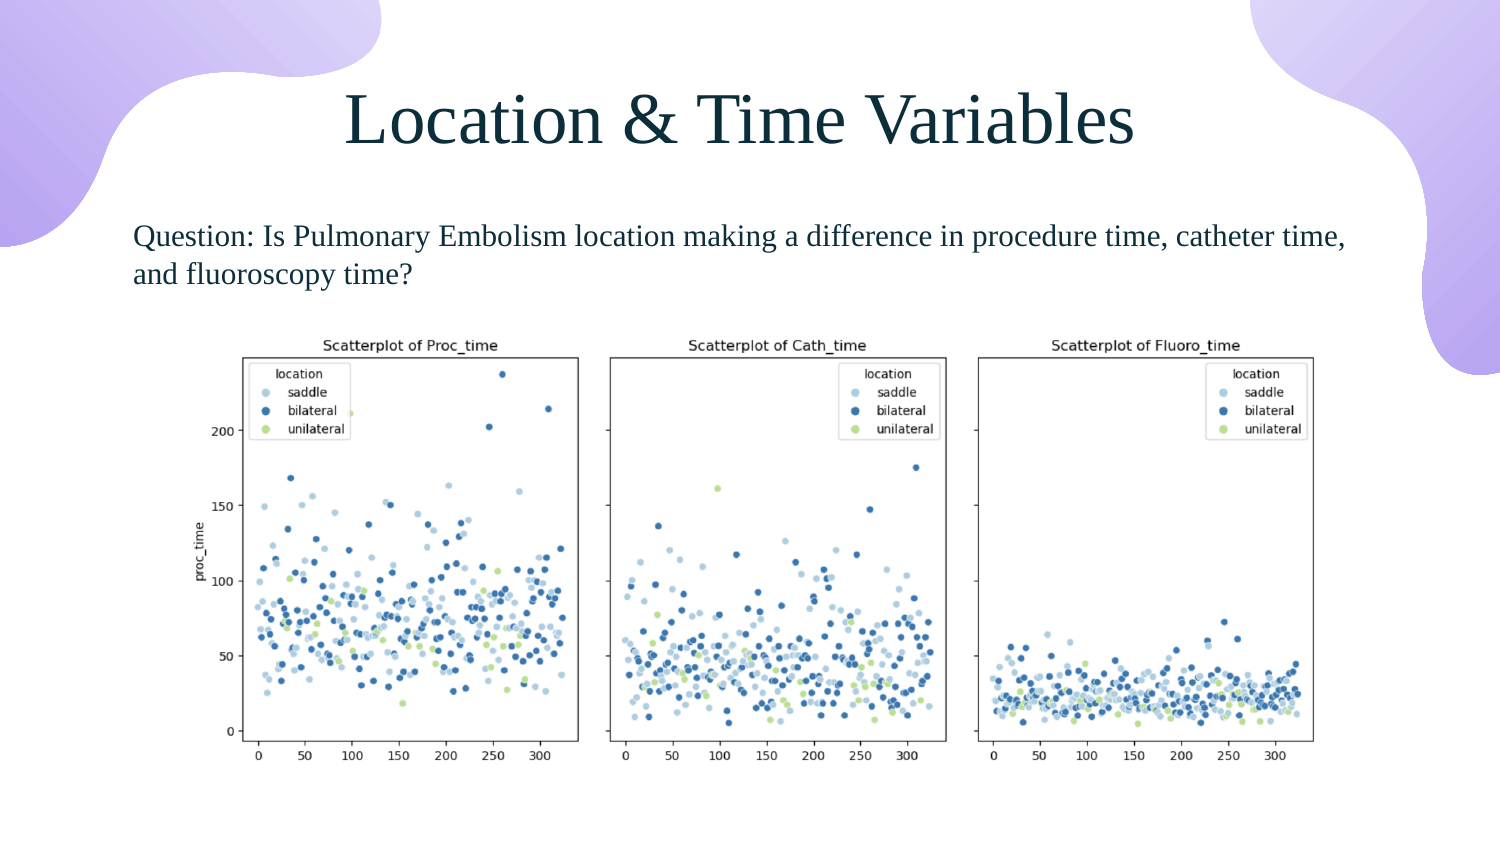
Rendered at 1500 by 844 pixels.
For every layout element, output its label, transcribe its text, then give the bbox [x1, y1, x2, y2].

list Question: Is Pulmonary Embolism location making a difference in procedure time, catheter time, and fluoroscopy time? [118, 187, 1400, 319]
picture [183, 330, 1334, 777]
title Location & Time Variables [118, 88, 1382, 142]
